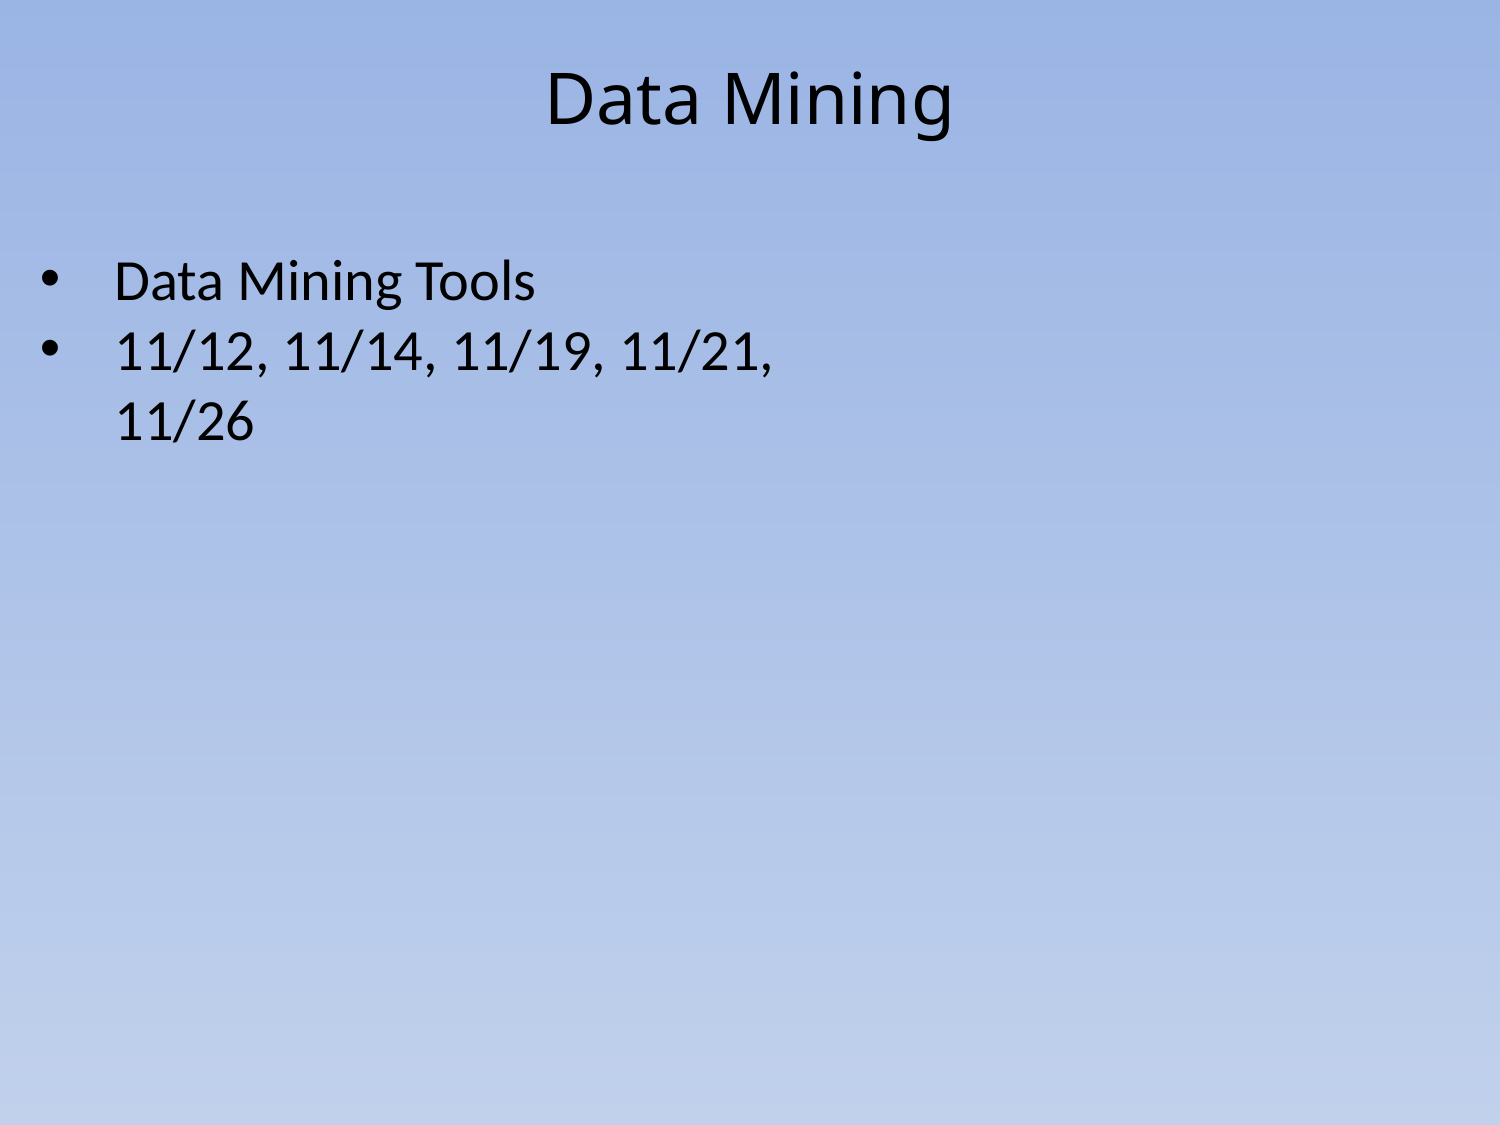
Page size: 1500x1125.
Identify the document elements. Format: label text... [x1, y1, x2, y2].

title Data Mining [75, 45, 1425, 233]
text_box Data Mining Tools 11/12, 11/14, 11/19, 11/21, 11/26 [24, 234, 917, 460]
